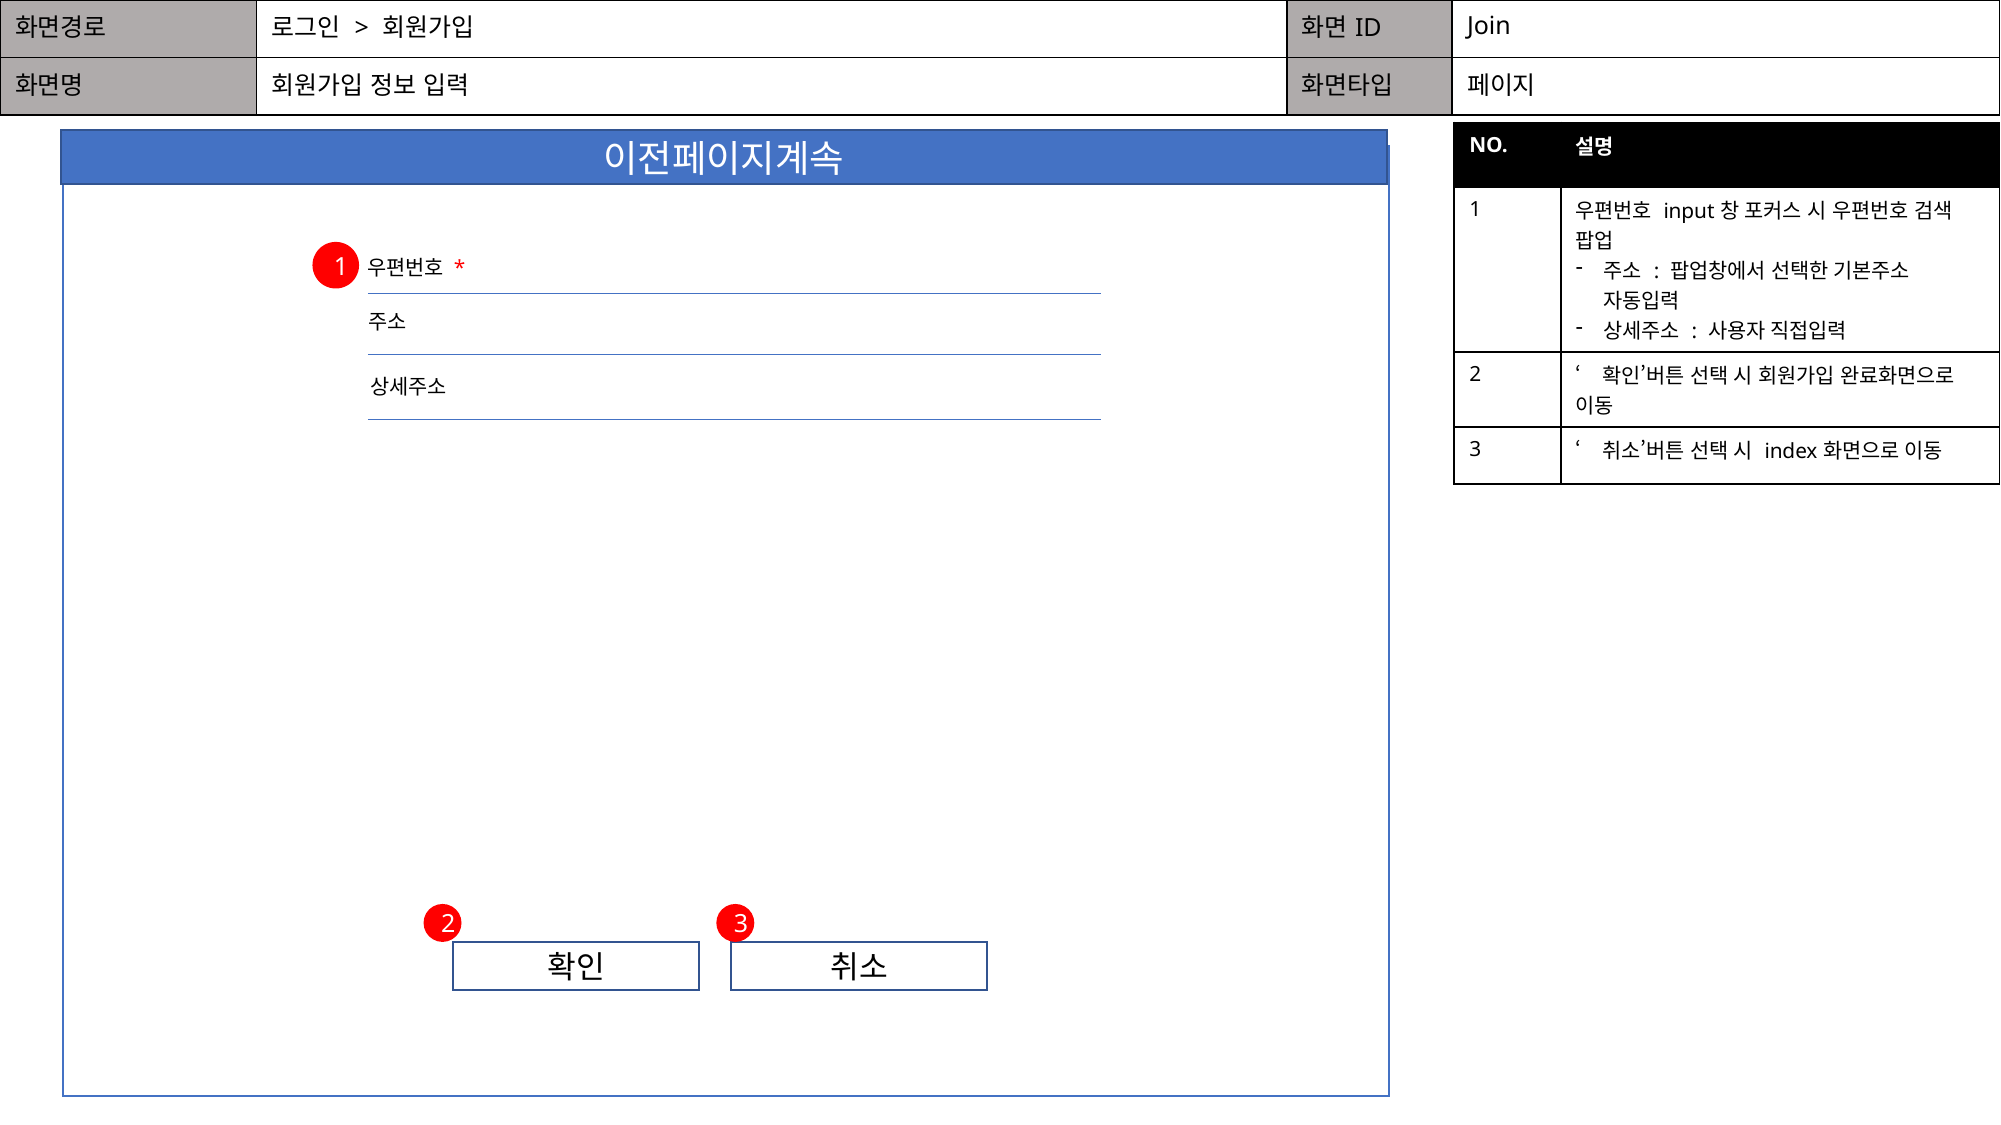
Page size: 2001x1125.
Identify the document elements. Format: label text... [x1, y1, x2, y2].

text_box 3 [715, 902, 756, 941]
text_box 이전페이지계속 [60, 129, 1388, 185]
table_header Join [1453, 1, 1999, 57]
table_cell 회원가입 정보 입력 [257, 58, 1286, 114]
table_cell 화면타입 [1288, 58, 1451, 114]
table_cell 화면명 [1, 58, 256, 114]
table_cell 2 [1455, 353, 1560, 426]
table_header 화면경로 [1, 1, 256, 57]
text_box ㅇ [62, 145, 1390, 1097]
table_cell 우편번호 input창 포커스 시 우편번호 검색 팝업 주소 : 팝업창에서 선택한 기본주소 자동입력 상세주소 : 사용자 직접입력 [1562, 188, 1999, 351]
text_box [453, 941, 988, 991]
table_header 화면ID [1288, 1, 1451, 57]
table_cell 1 [1455, 188, 1560, 351]
table_header 로그인 > 회원가입 [257, 1, 1286, 57]
table_header NO. [1455, 123, 1560, 186]
text_box 2 [422, 902, 463, 943]
table_cell 페이지 [1453, 58, 1999, 114]
table_cell 3 [1455, 428, 1560, 483]
table_cell ‘취소’버튼 선택 시 index화면으로 이동 [1562, 428, 1999, 483]
text_box 1 [311, 240, 352, 290]
table_header 설명 [1562, 123, 1999, 186]
table_cell ‘확인’버튼 선택 시 회원가입 완료화면으로 이동 [1562, 353, 1999, 426]
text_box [351, 247, 1101, 420]
